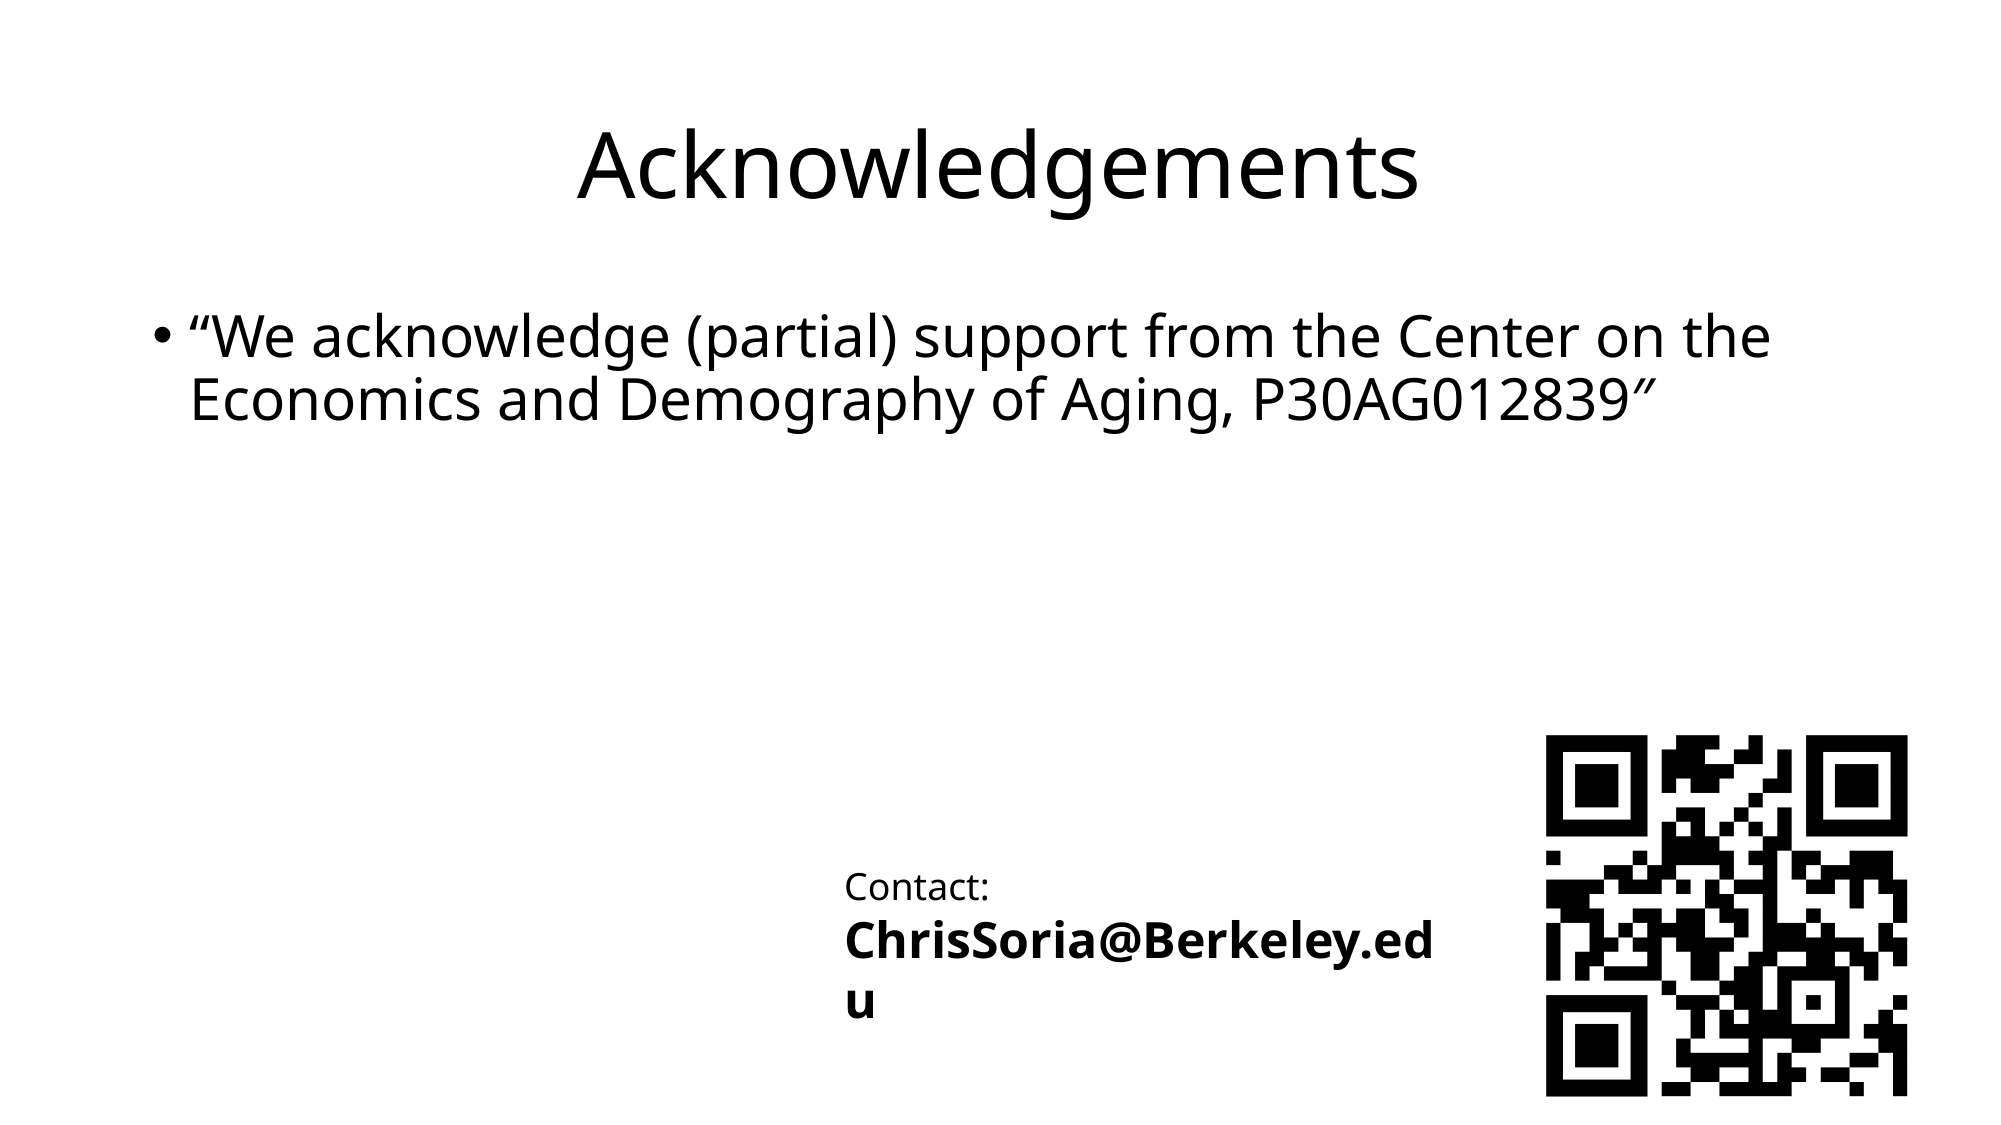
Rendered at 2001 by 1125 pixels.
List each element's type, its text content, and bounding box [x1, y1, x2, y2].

text_box Contact: ChrisSoria@Berkeley.edu [829, 855, 1474, 1036]
list “We acknowledge (partial) support from the Center on the Economics and Demography of Aging, P30AG012839″ [137, 299, 1863, 563]
title Acknowledgements [137, 59, 1863, 278]
picture [1516, 706, 1936, 1125]
